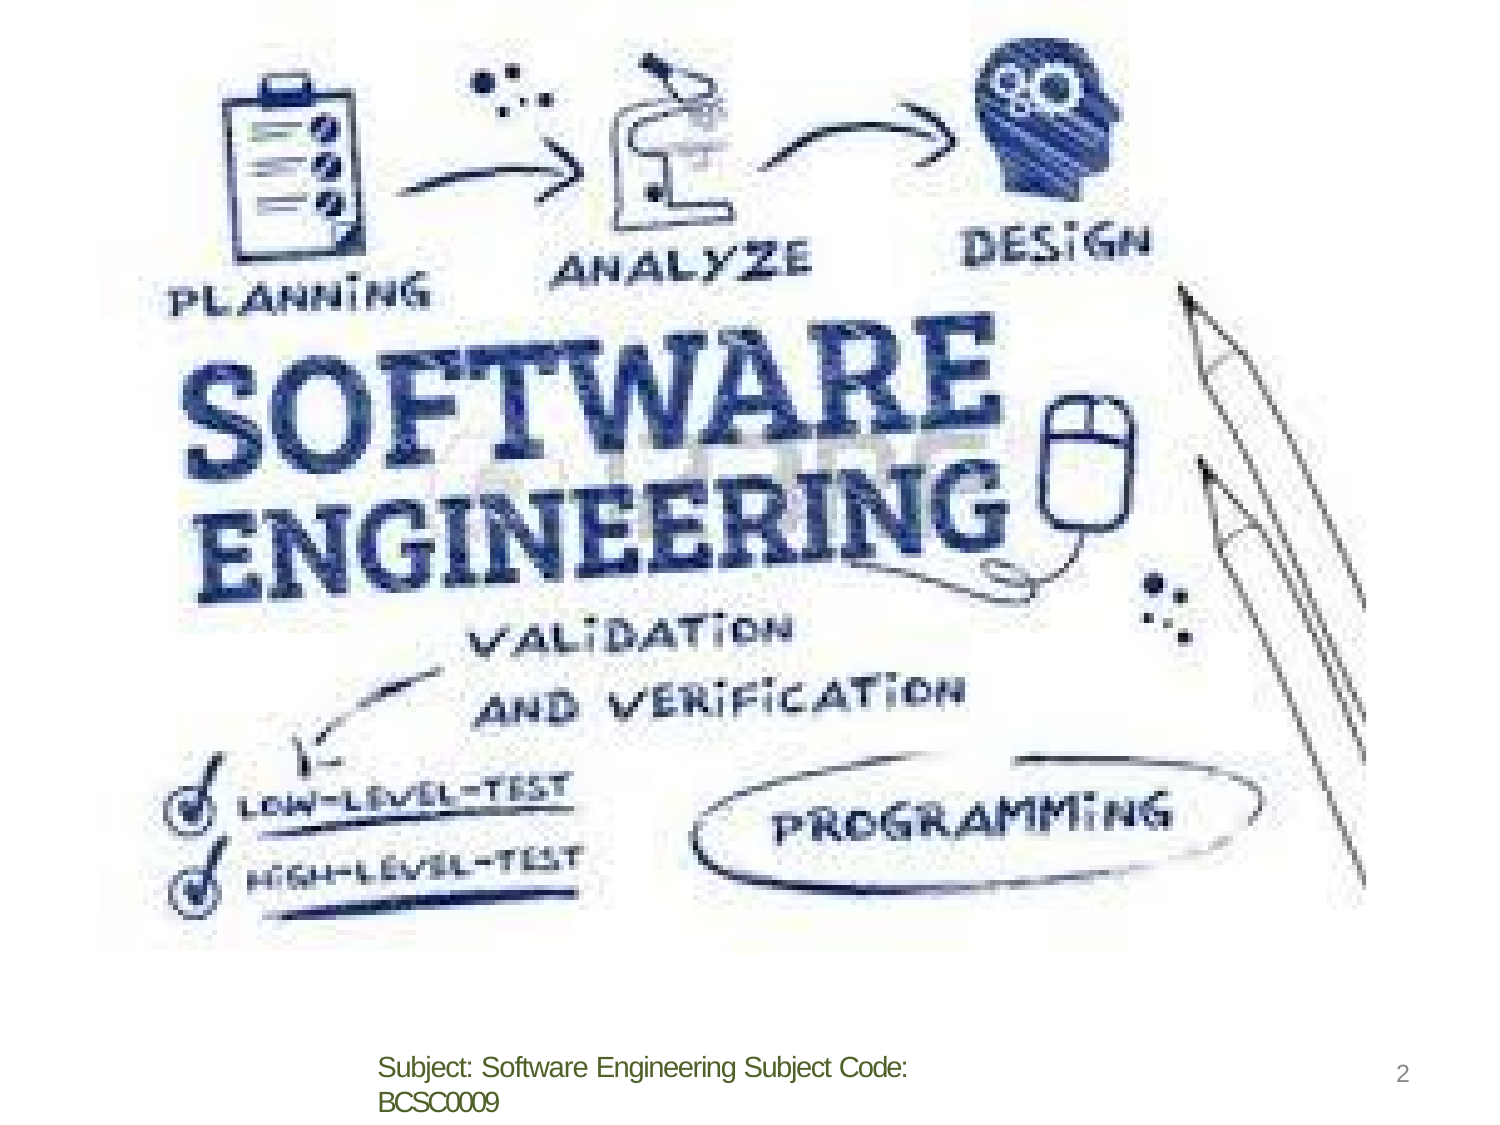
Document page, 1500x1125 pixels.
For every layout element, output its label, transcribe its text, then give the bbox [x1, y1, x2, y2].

text_box [99, 0, 1367, 955]
text_box Subject: Software Engineering Subject Code: BCSC0009 [375, 1046, 1038, 1119]
text_box 2 [1393, 1054, 1413, 1087]
